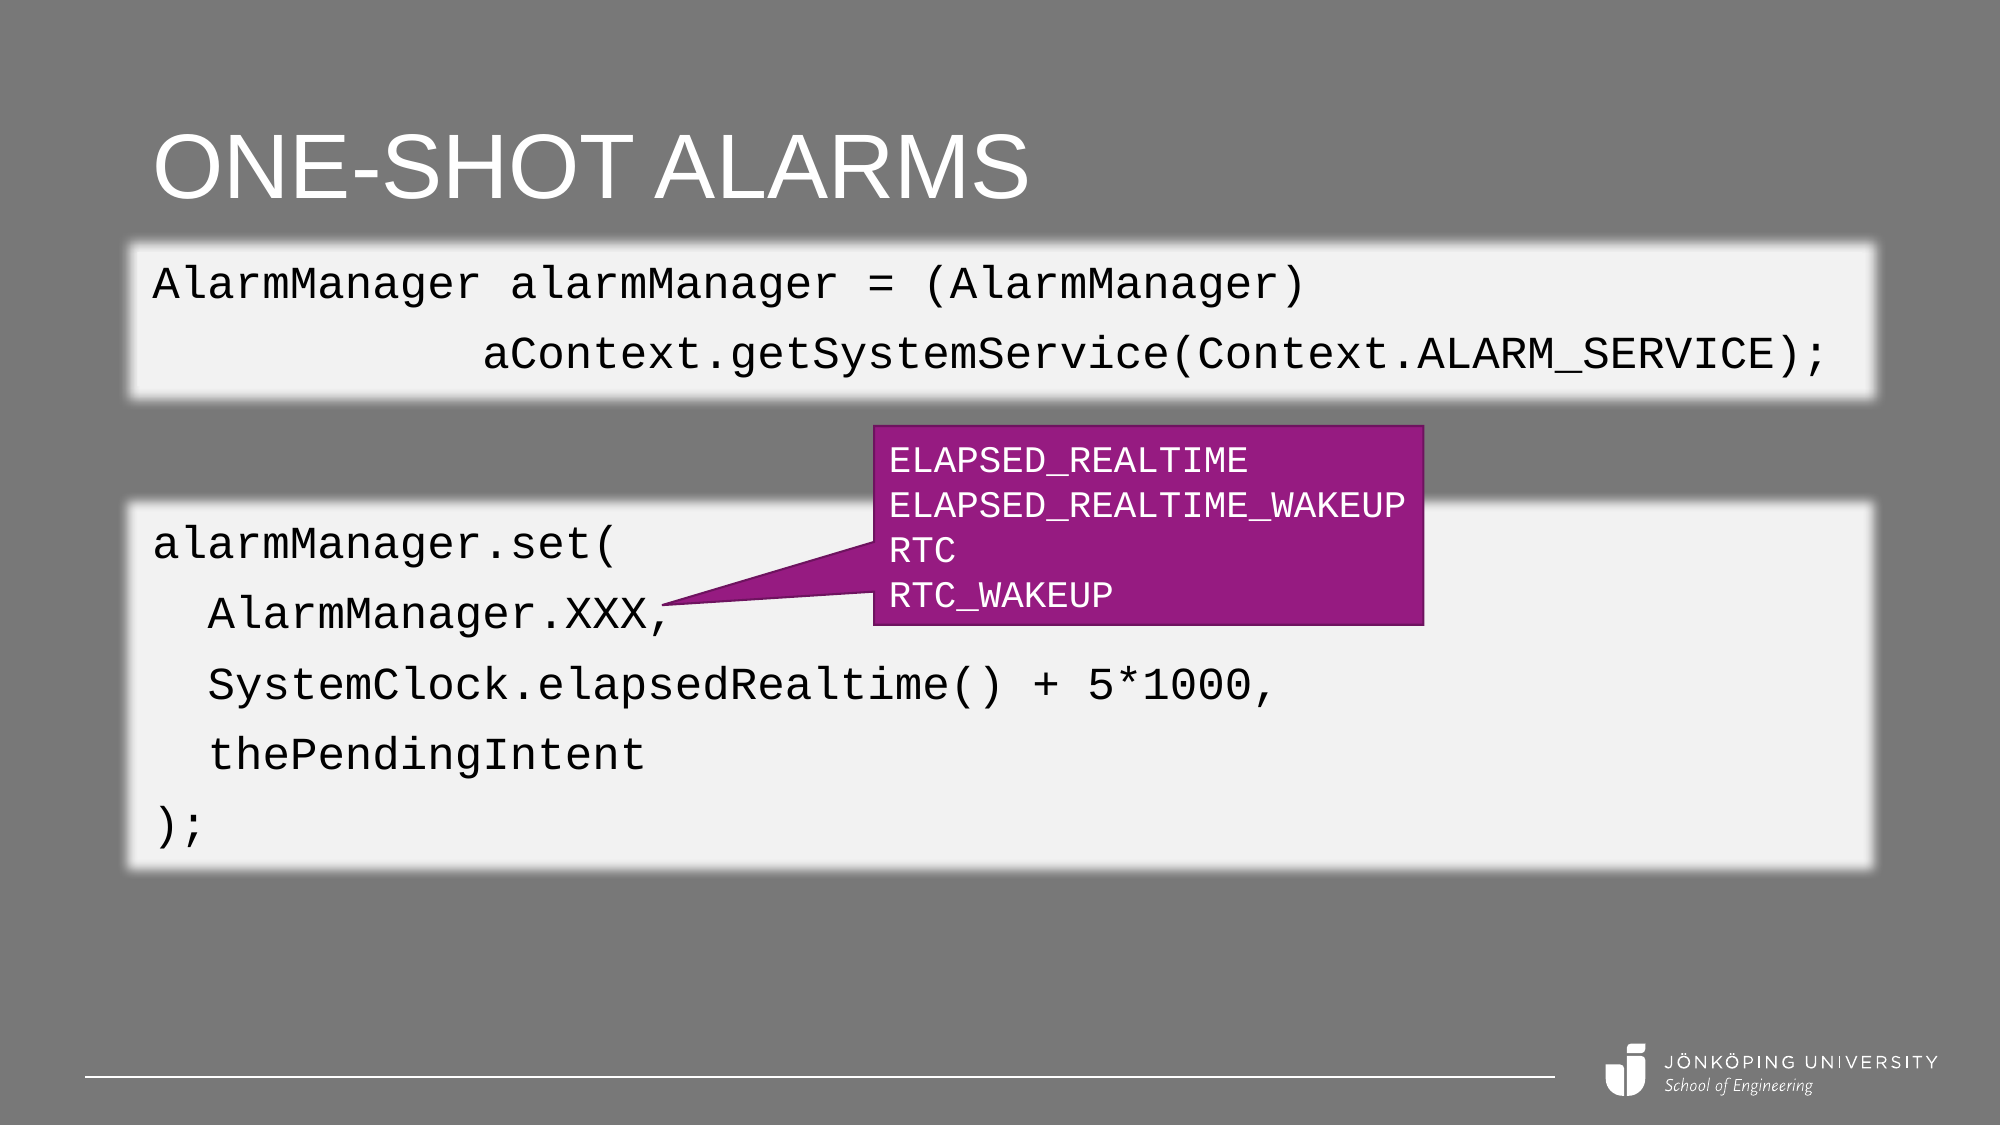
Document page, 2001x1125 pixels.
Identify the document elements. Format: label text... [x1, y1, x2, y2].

text_box AlarmManager alarmManager = (AlarmManager) aContext.getSystemService(Context.ALARM_SERVICE); [137, 251, 1863, 387]
title One-Shot alarms [137, 59, 1863, 233]
text_box ELAPSED_REALTIME ELAPSED_REALTIME_WAKEUP RTC RTC_WAKEUP [661, 424, 1425, 626]
text_box alarmManager.set( AlarmManager.XXX, SystemClock.elapsedRealtime() + 5*1000, thePendingIntent ); [137, 511, 1863, 858]
